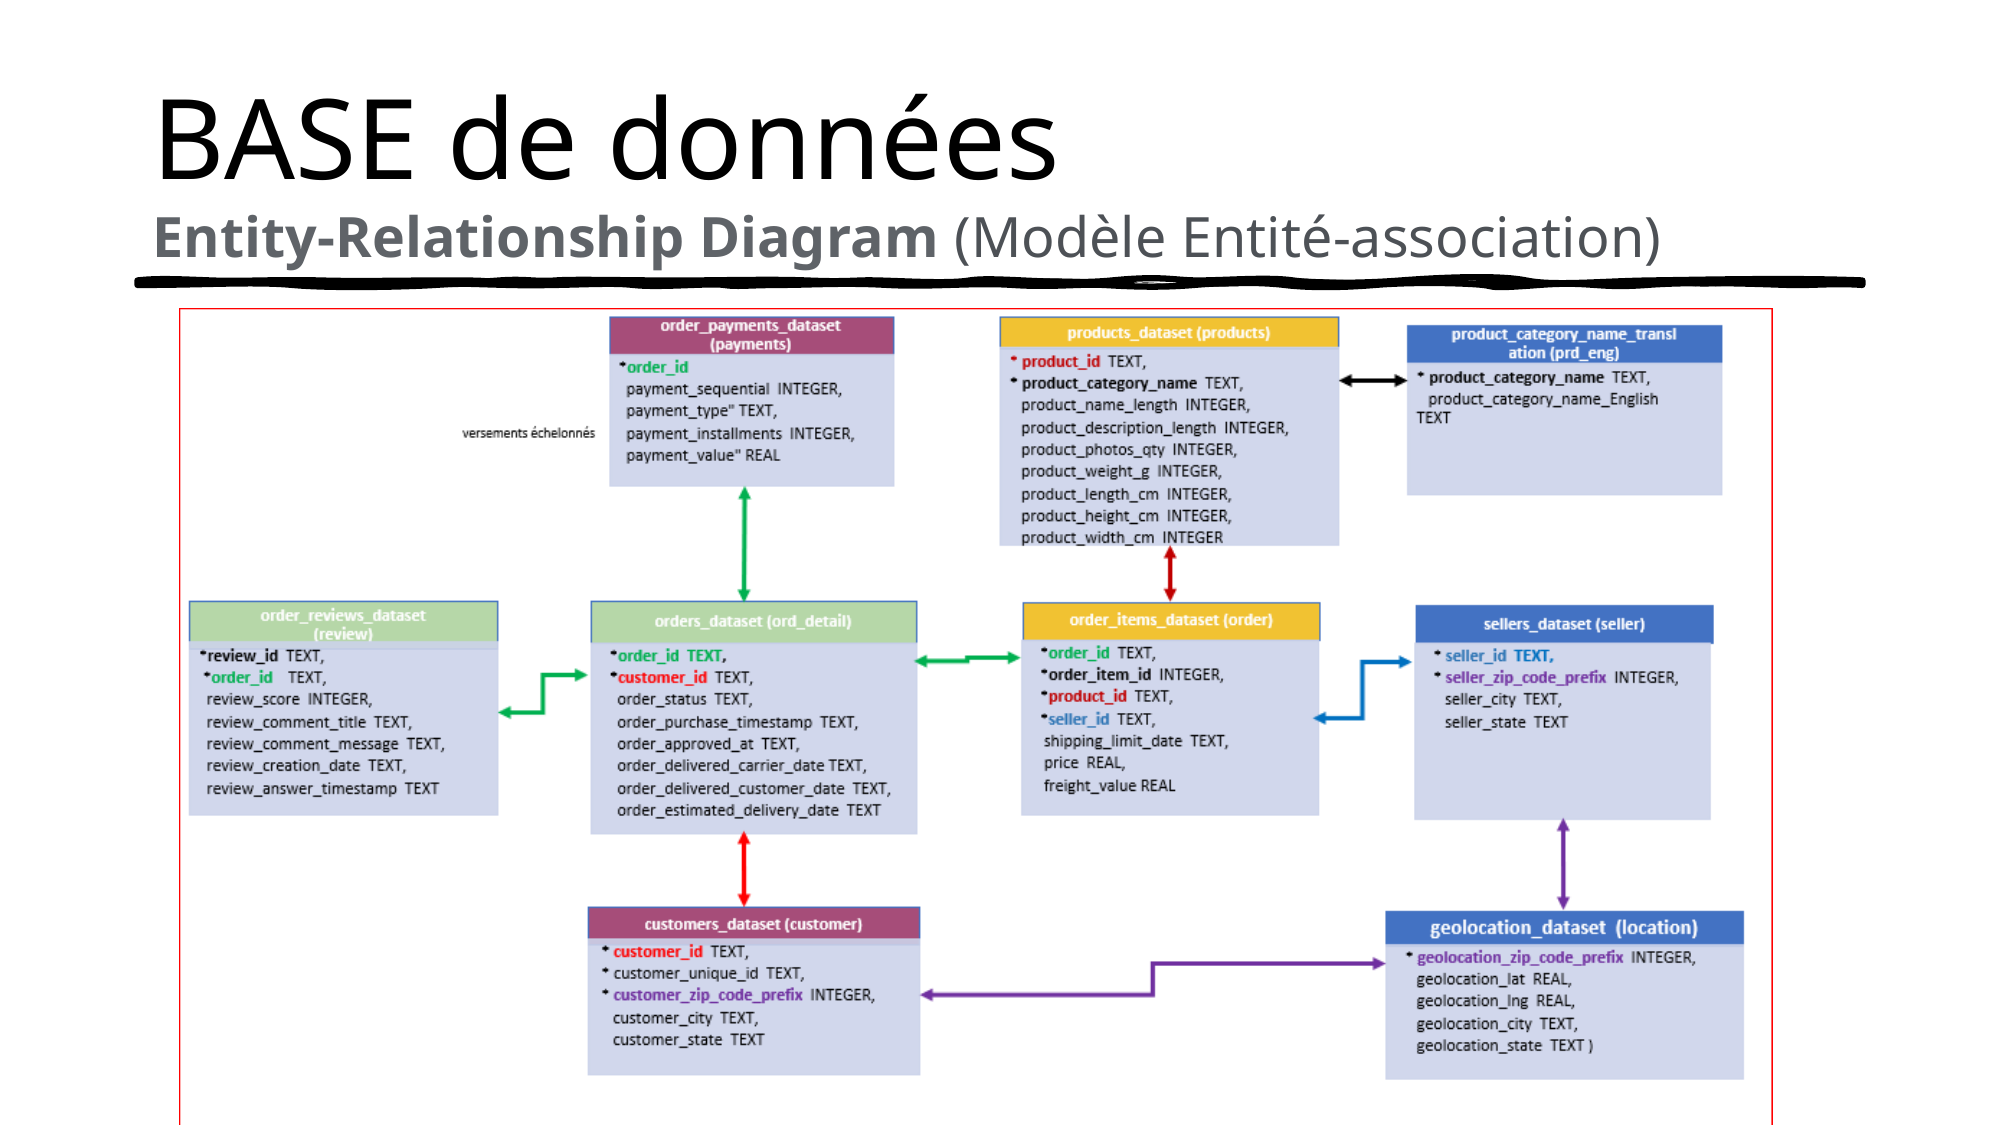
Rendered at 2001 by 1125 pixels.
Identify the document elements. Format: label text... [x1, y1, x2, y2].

title BASE de données Entity-Relationship Diagram (Modèle Entité-association) [137, 59, 1863, 278]
picture [179, 308, 1773, 1125]
